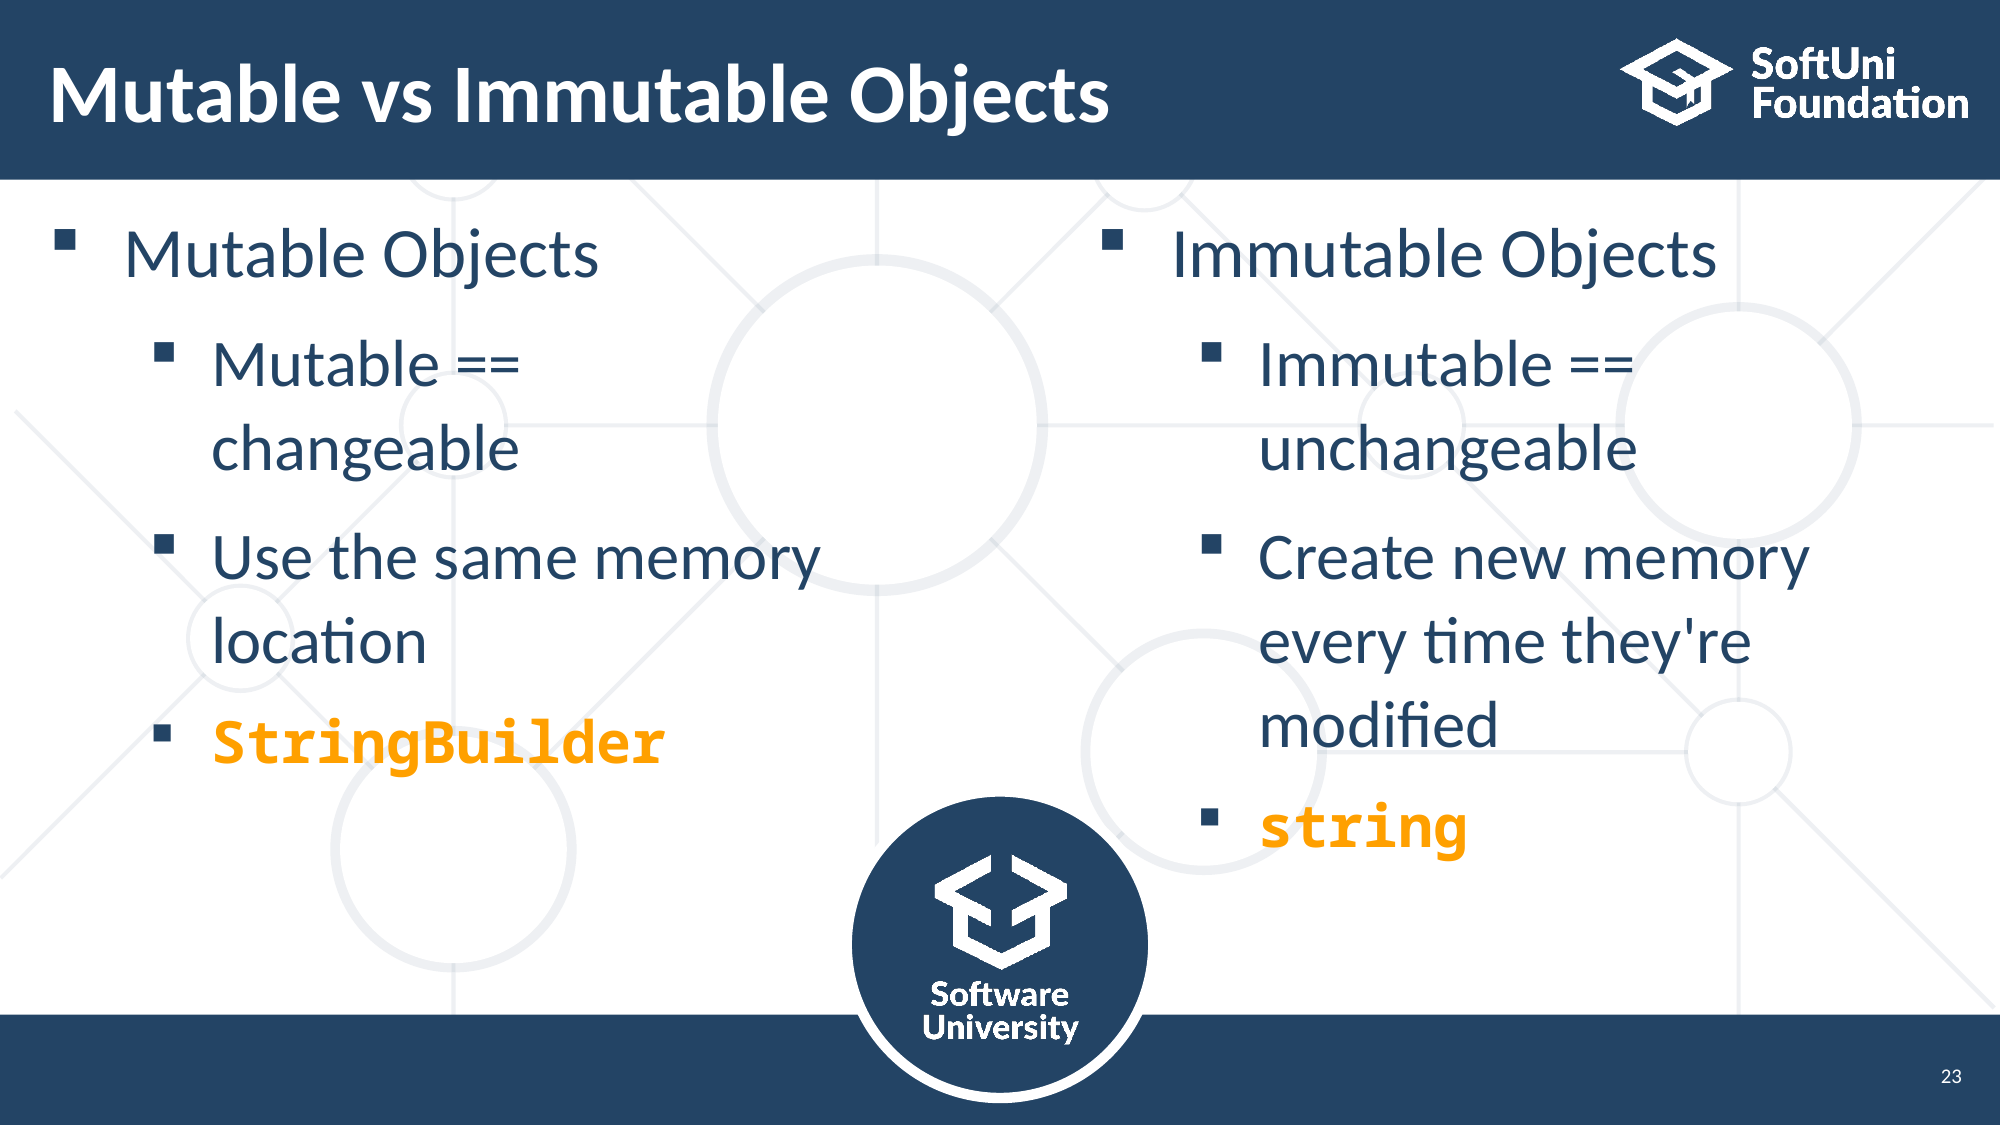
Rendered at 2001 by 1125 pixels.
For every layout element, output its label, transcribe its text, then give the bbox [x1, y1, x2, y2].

slide_number 23 [1897, 1049, 1968, 1101]
list Immutable Objects Immutable == unchangeable Create new memory every time they're modified string [1078, 196, 1969, 988]
picture [1619, 38, 1968, 126]
list Mutable Objects Mutable == changeable Use the same memory location StringBuilder [31, 196, 922, 988]
title Mutable vs Immutable Objects [31, 16, 1591, 162]
picture [921, 854, 1079, 1049]
